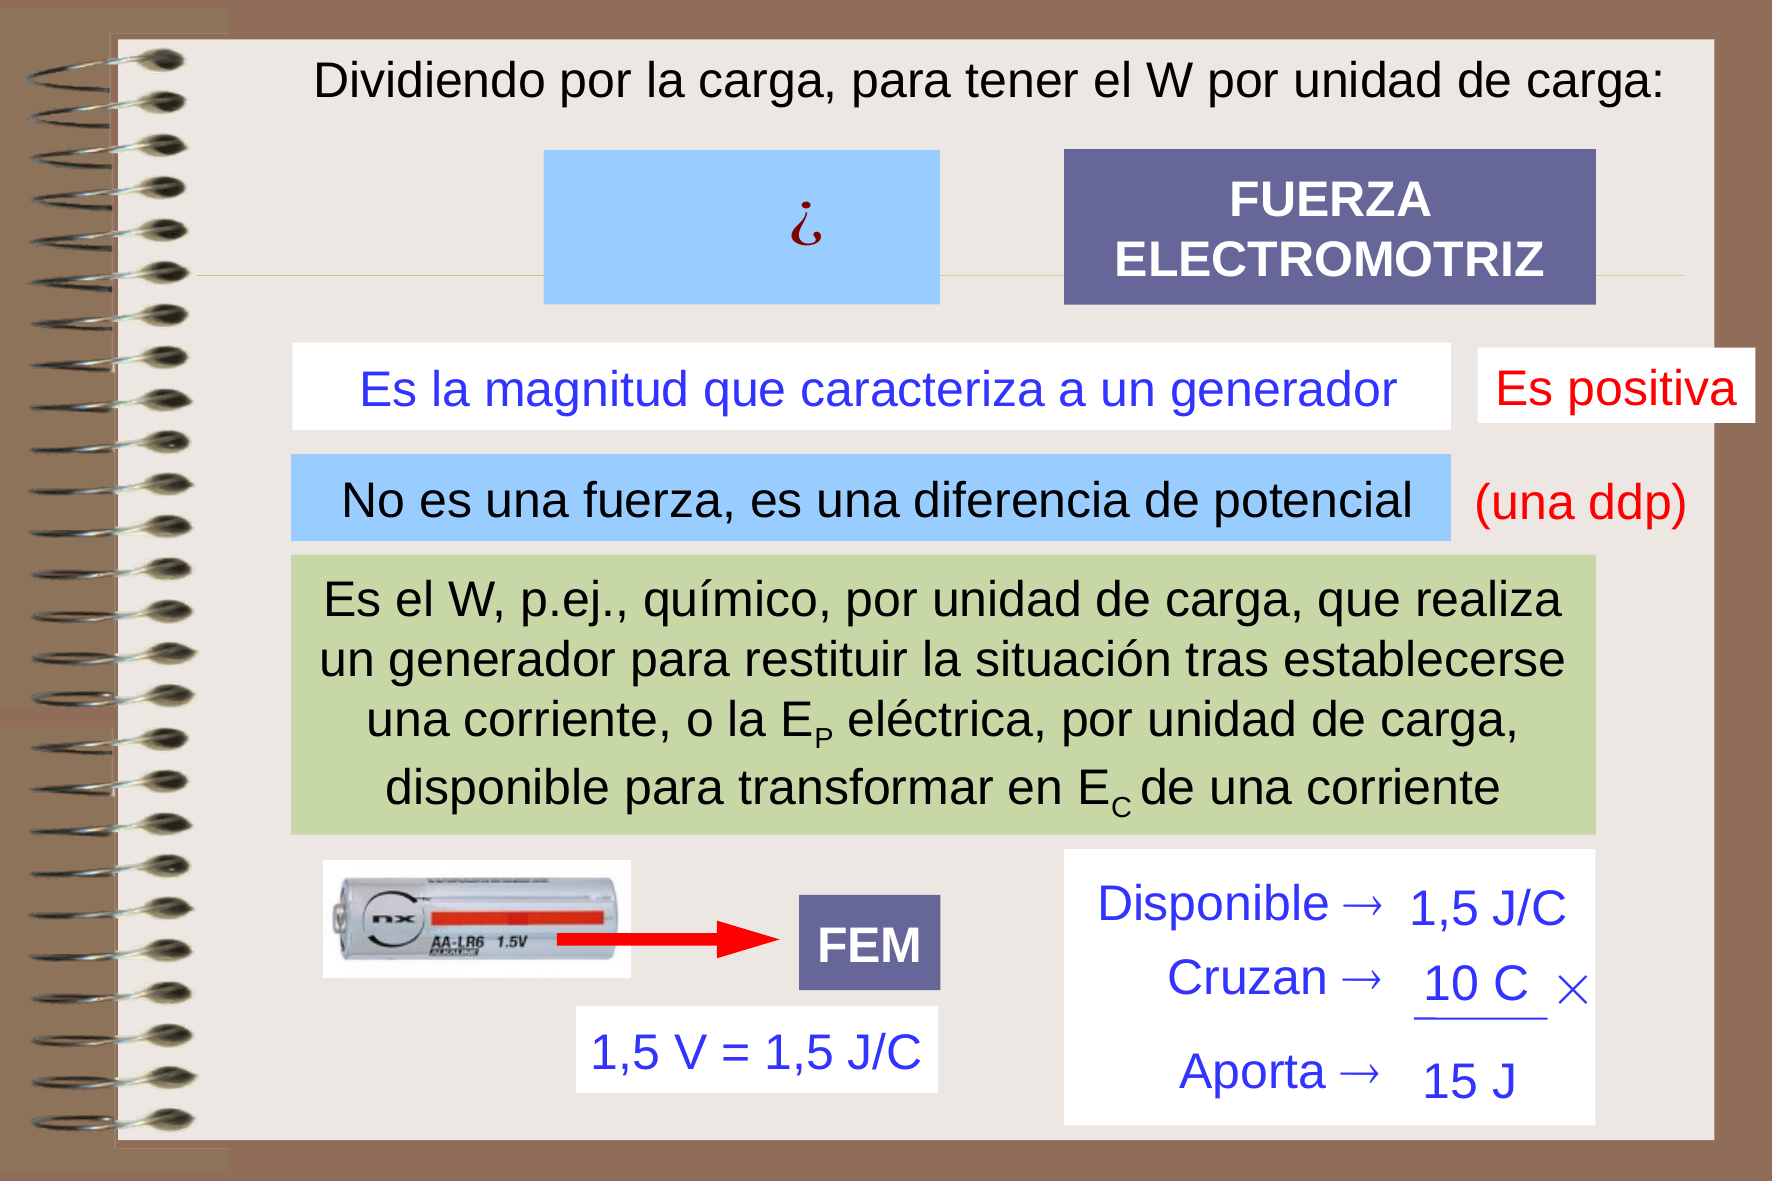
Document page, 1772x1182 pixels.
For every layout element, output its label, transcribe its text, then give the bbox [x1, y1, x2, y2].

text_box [1146, 930, 1546, 1026]
text_box No es una fuerza, es una diferencia de potencial [291, 454, 1451, 542]
text_box Es la magnitud que caracteriza a un generador [292, 342, 1451, 430]
text_box Es positiva [1477, 347, 1756, 423]
text_box [1064, 849, 1596, 1126]
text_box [1158, 1024, 1534, 1124]
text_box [1075, 856, 1585, 951]
text_box 1,5 V = 1,5 J/C [576, 1005, 939, 1093]
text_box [1413, 940, 1602, 1030]
text_box FUERZA ELECTROMOTRIZ [1064, 149, 1596, 305]
text_box Dividiendo por la carga, para tener el W por unidad de carga: [298, 40, 1682, 116]
text_box (una ddp) [1457, 455, 1706, 543]
picture [323, 860, 632, 978]
picture [0, 8, 229, 708]
text_box Es el W, p.ej., químico, por unidad de carga, que realiza un generador para restituir la situación tras establecerse una corriente, o la EP eléctrica, por unidad de carga, disponible para transformar en EC de una corriente [291, 554, 1596, 835]
text_box [543, 149, 940, 305]
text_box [556, 894, 942, 991]
picture [0, 727, 229, 1171]
